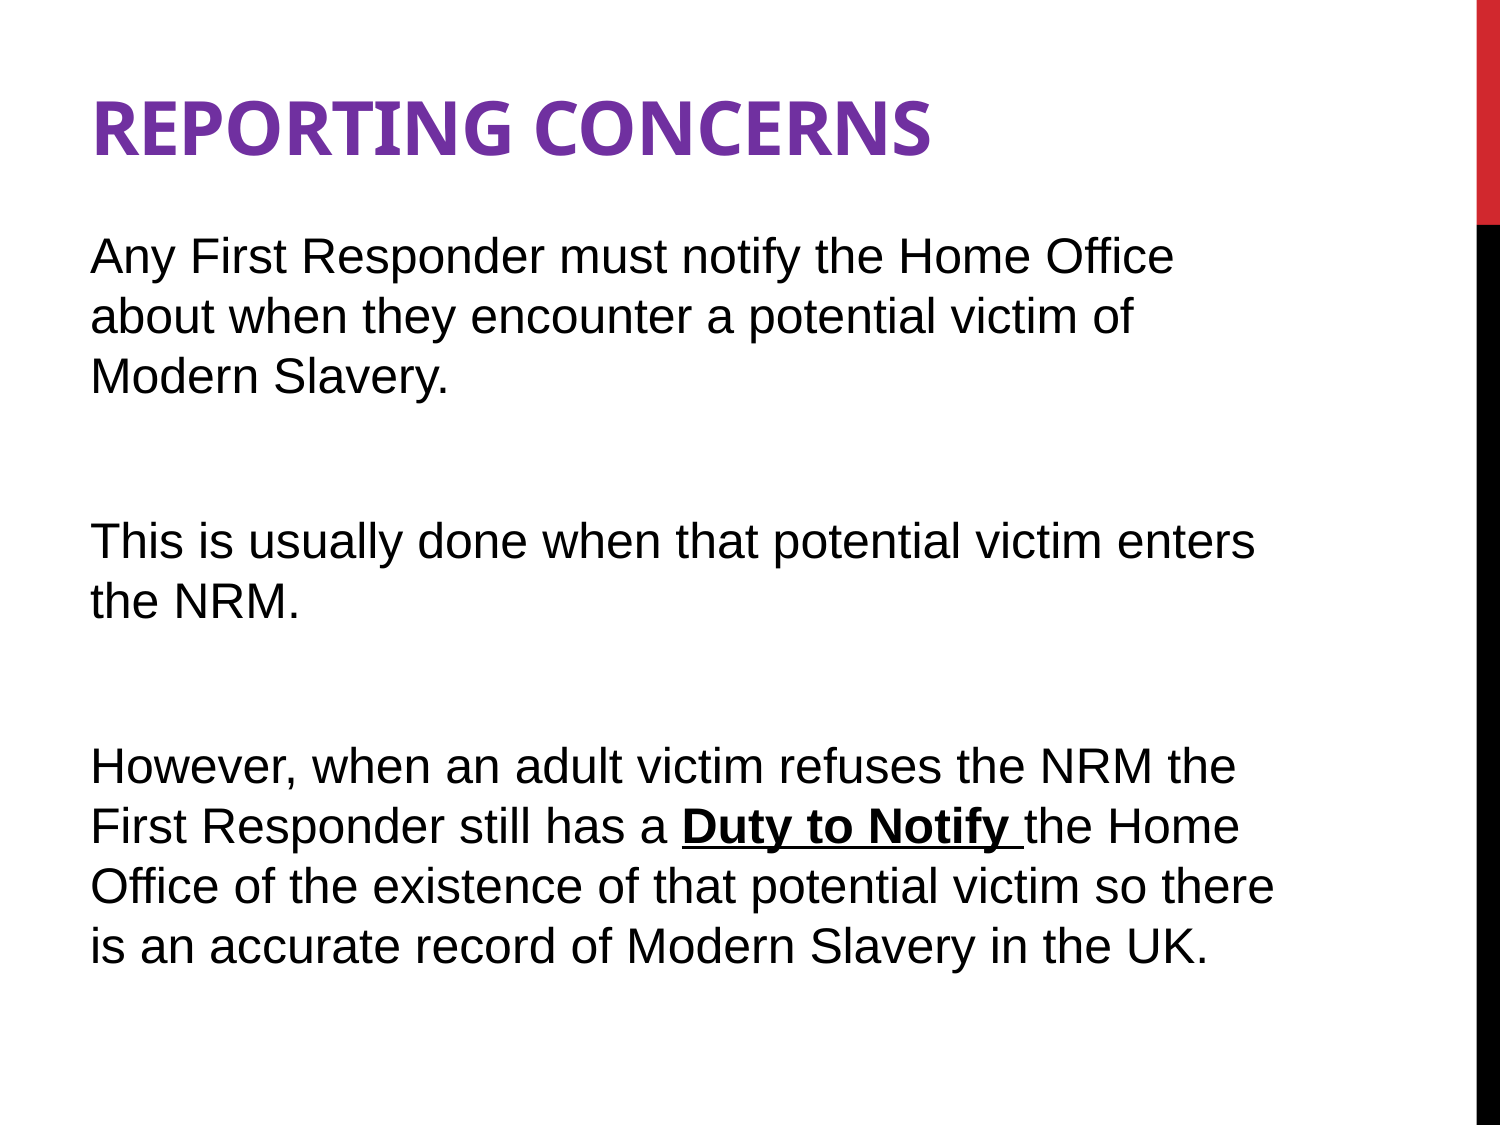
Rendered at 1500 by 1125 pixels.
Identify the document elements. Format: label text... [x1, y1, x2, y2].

list Any First Responder must notify the Home Office about when they encounter a potential victim of Modern Slavery. This is usually done when that potential victim enters the NRM. However, when an adult victim refuses the NRM the First Responder still has a Duty to Notify the Home Office of the existence of that potential victim so there is an accurate record of Modern Slavery in the UK. [75, 215, 1325, 1005]
title Reporting Concerns [75, 25, 1325, 179]
